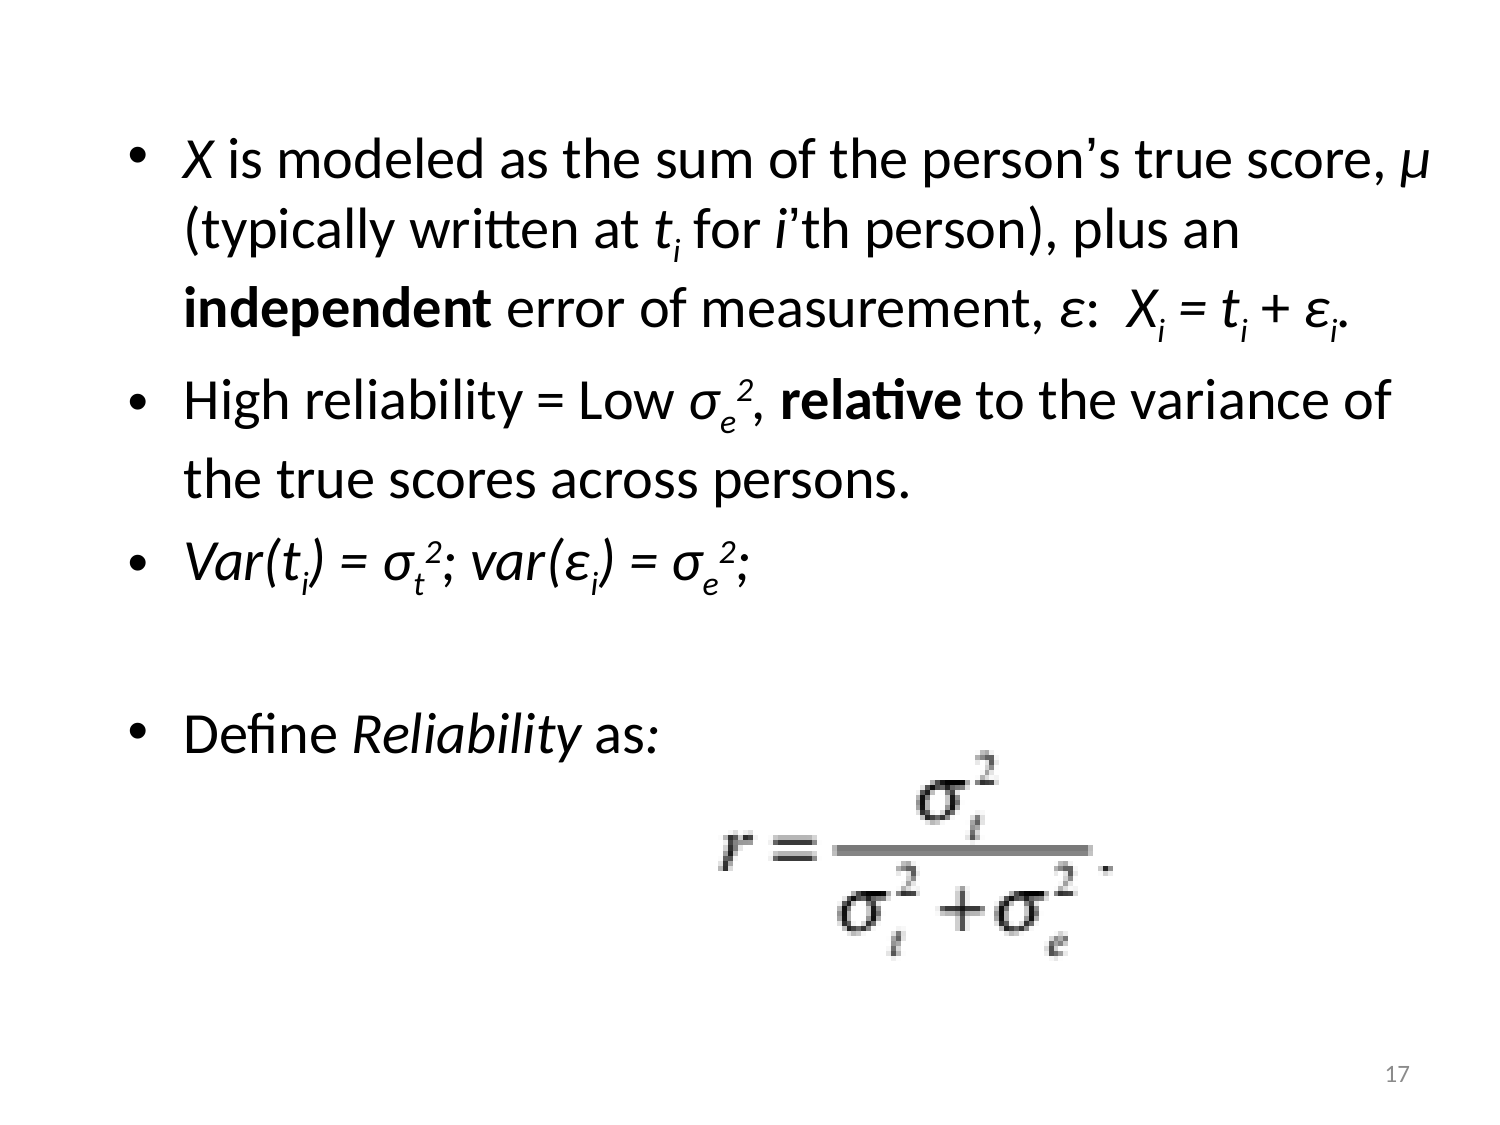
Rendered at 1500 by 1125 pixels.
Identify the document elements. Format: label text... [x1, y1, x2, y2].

slide_number 17 [1074, 1042, 1425, 1103]
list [709, 730, 1123, 963]
list X is modeled as the sum of the person’s true score, μ (typically written at ti for i’th person), plus an independent error of measurement, ε: Xi = ti + εi. High reliability = Low σe2, relative to the variance of the true scores across persons. Var(ti) = σt2; var(εi) = σe2; Define Reliability as: [112, 112, 1450, 1000]
